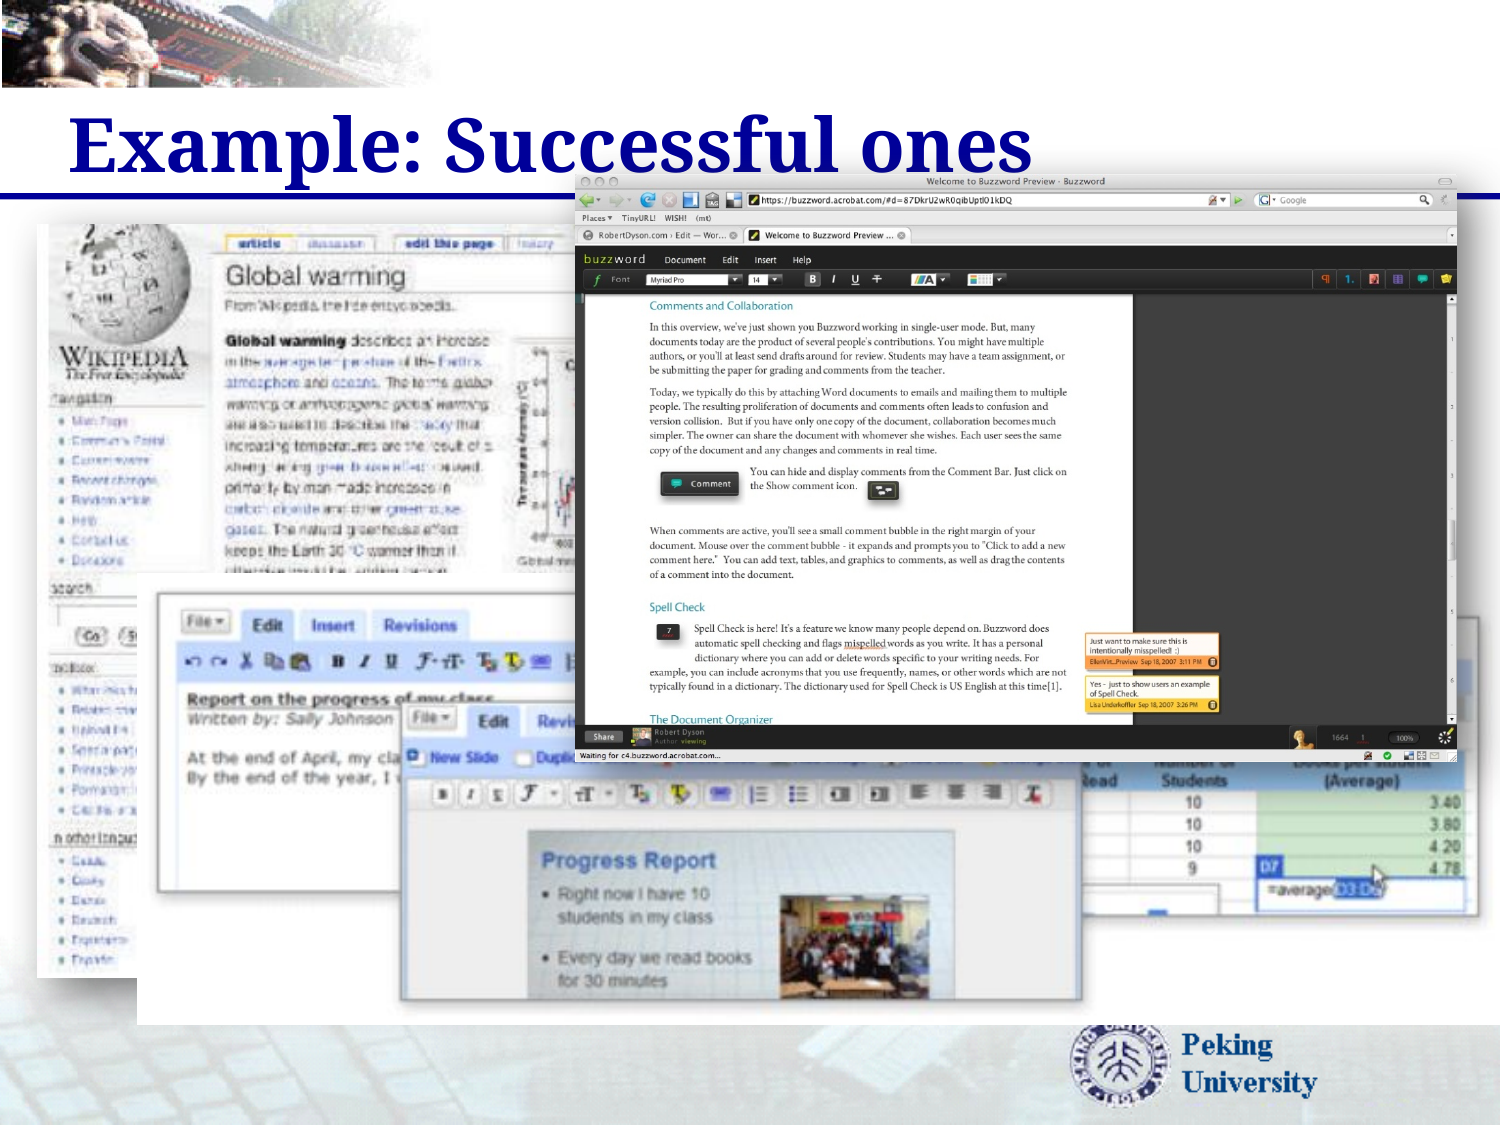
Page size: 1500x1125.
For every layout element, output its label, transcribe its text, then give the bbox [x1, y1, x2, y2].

picture [0, 0, 475, 88]
picture [0, 174, 1500, 1125]
title Example: Successful ones [52, 89, 1436, 196]
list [37, 224, 569, 978]
